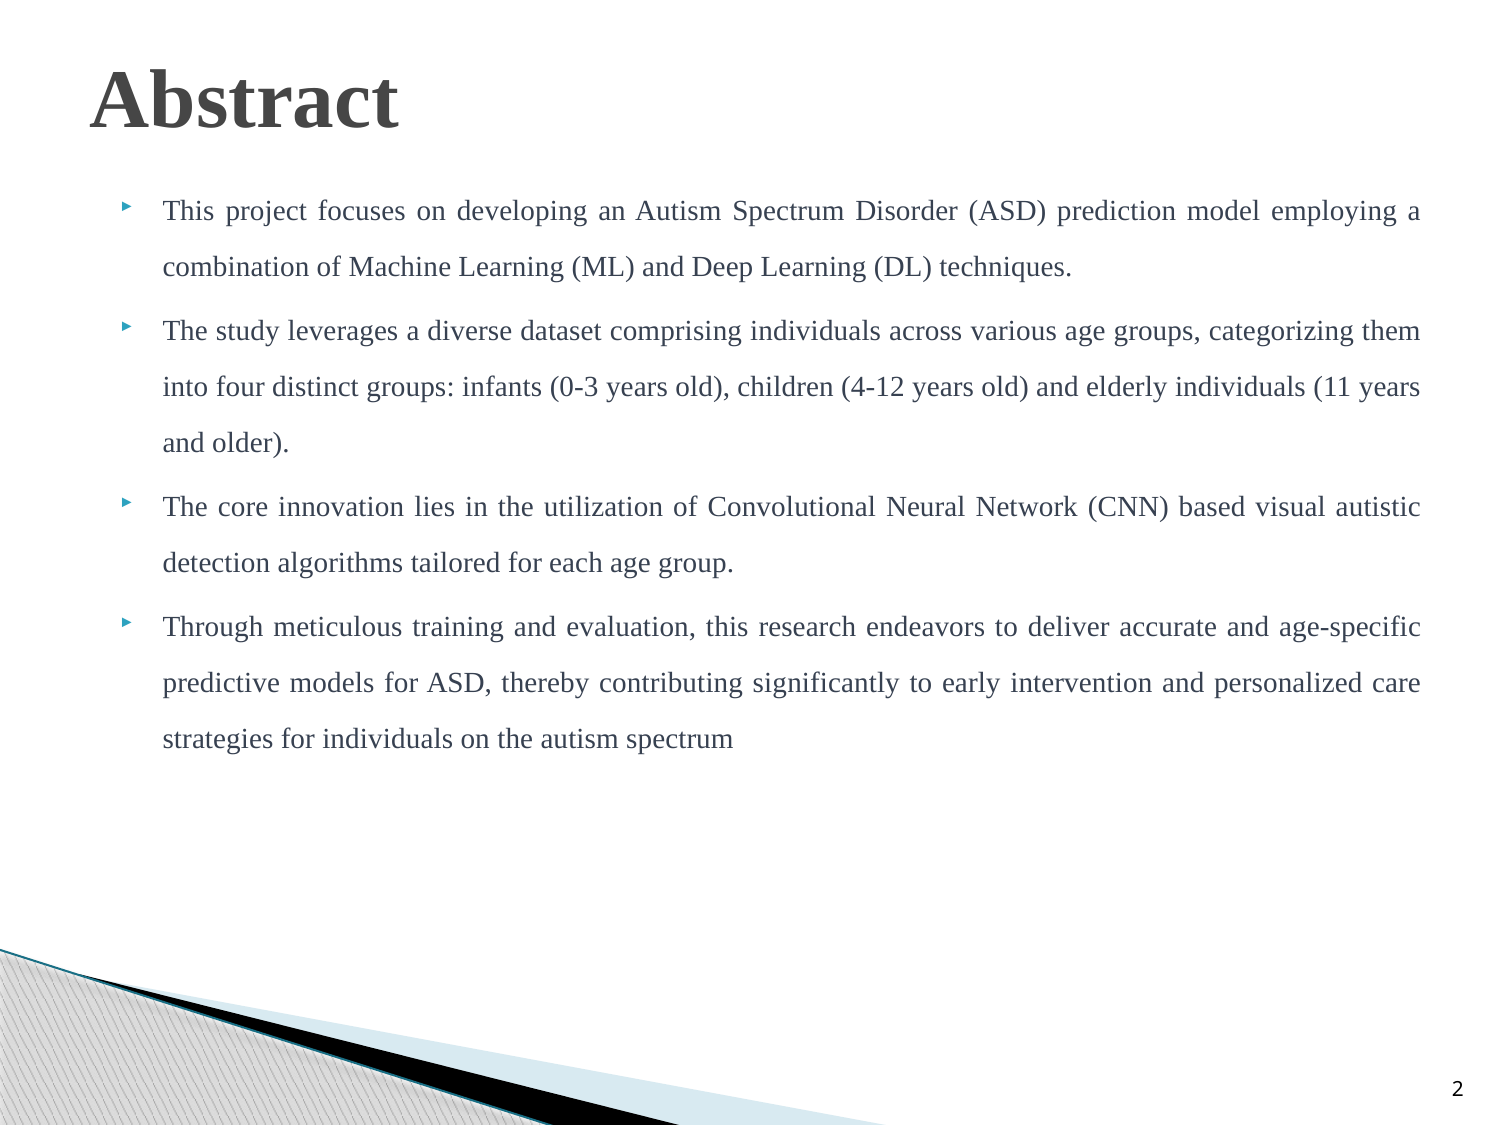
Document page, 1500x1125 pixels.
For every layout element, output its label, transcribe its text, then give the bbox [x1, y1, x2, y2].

title Abstract [75, 0, 1425, 188]
list This project focuses on developing an Autism Spectrum Disorder (ASD) prediction model employing a combination of Machine Learning (ML) and Deep Learning (DL) techniques. The study leverages a diverse dataset comprising individuals across various age groups, categorizing them into four distinct groups: infants (0-3 years old), children (4-12 years old) and elderly individuals (11 years and older). The core innovation lies in the utilization of Convolutional Neural Network (CNN) based visual autistic detection algorithms tailored for each age group. Through meticulous training and evaluation, this research endeavors to deliver accurate and age-specific predictive models for ASD, thereby contributing significantly to early intervention and personalized care strategies for individuals on the autism spectrum [87, 162, 1438, 1063]
slide_number 2 [1418, 1051, 1479, 1112]
